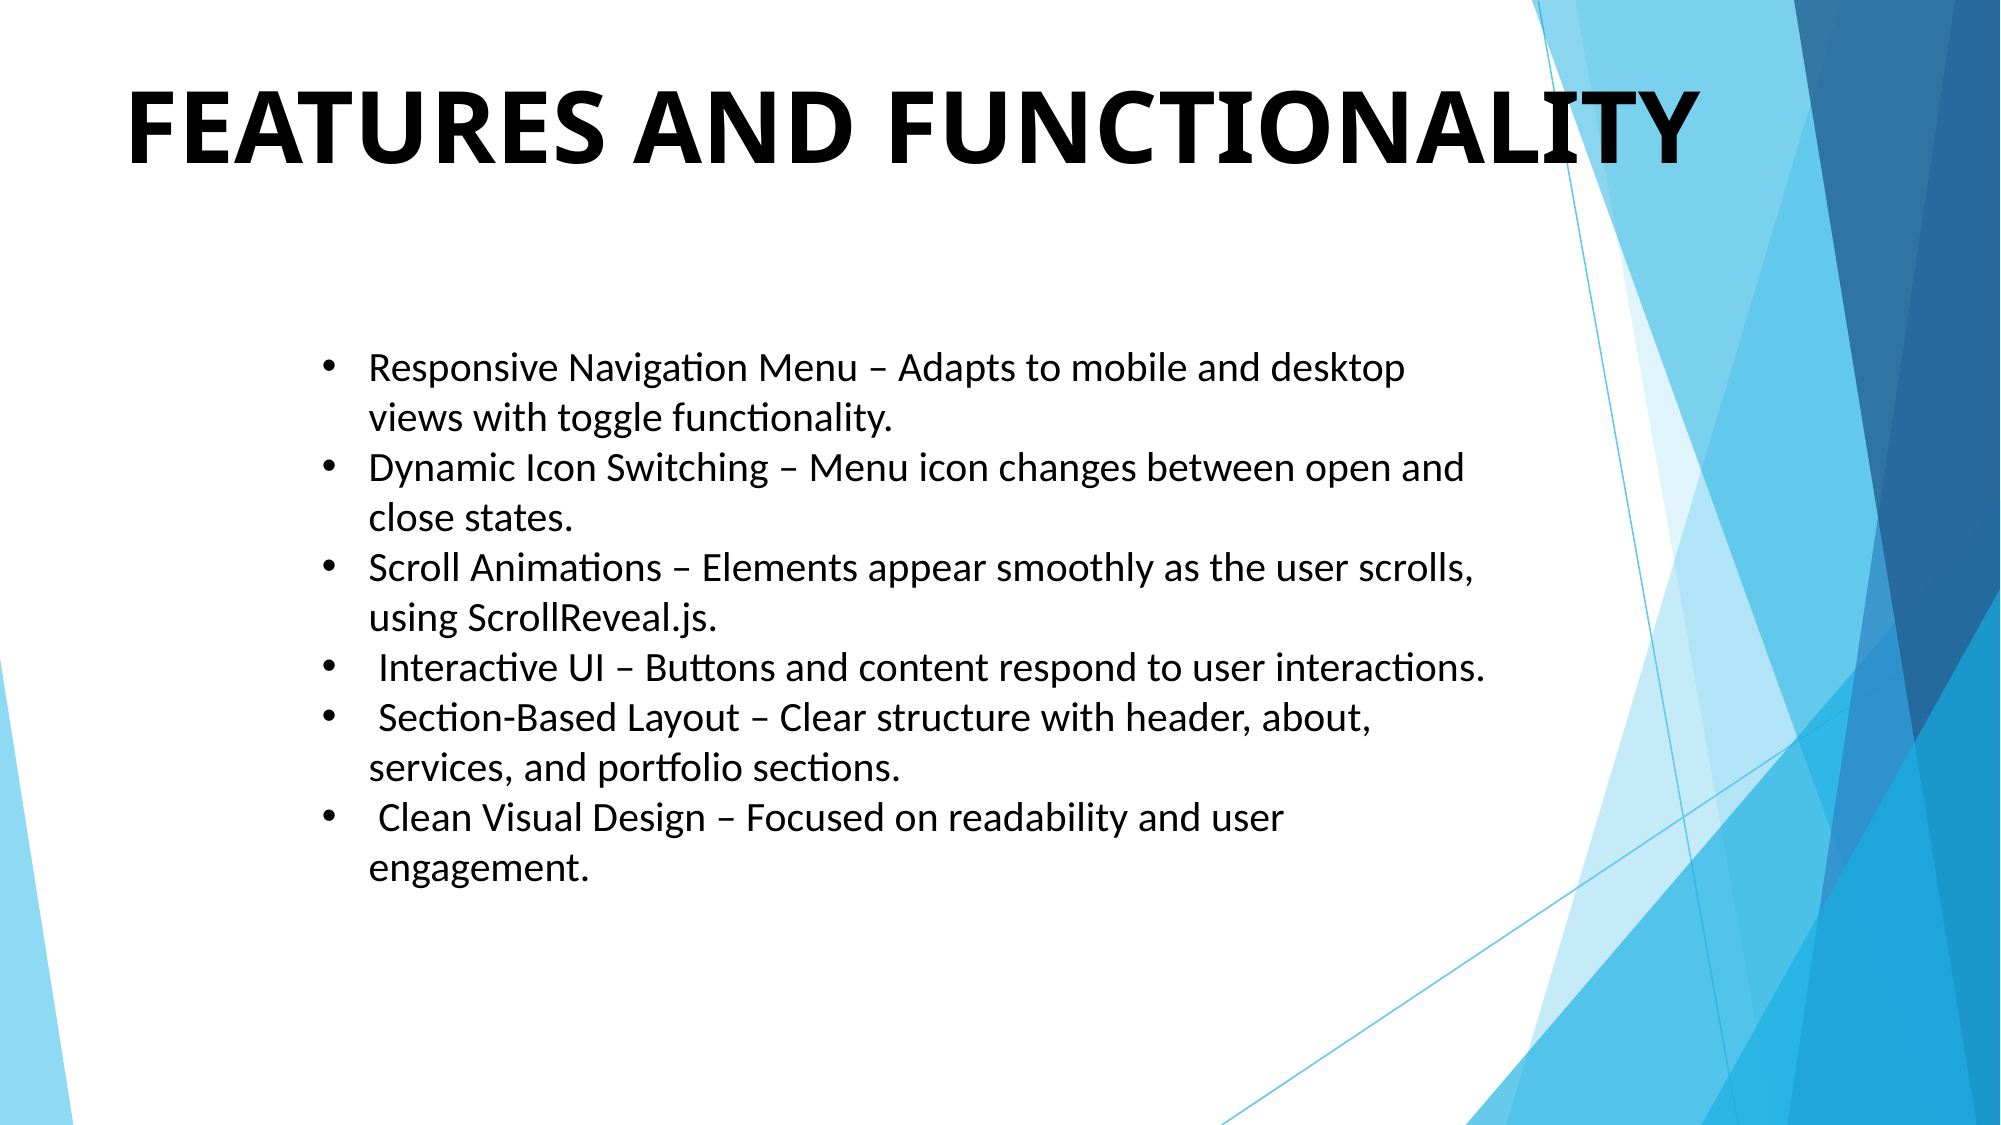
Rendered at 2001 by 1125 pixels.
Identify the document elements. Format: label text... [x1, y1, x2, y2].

text_box Responsive Navigation Menu – Adapts to mobile and desktop views with toggle functionality. Dynamic Icon Switching – Menu icon changes between open and close states. Scroll Animations – Elements appear smoothly as the user scrolls, using ScrollReveal.js. Interactive UI – Buttons and content respond to user interactions. Section-Based Layout – Clear structure with header, about, services, and portfolio sections. Clean Visual Design – Focused on readability and user engagement. [307, 287, 1505, 932]
title FEATURES AND FUNCTIONALITY [123, 63, 1877, 209]
